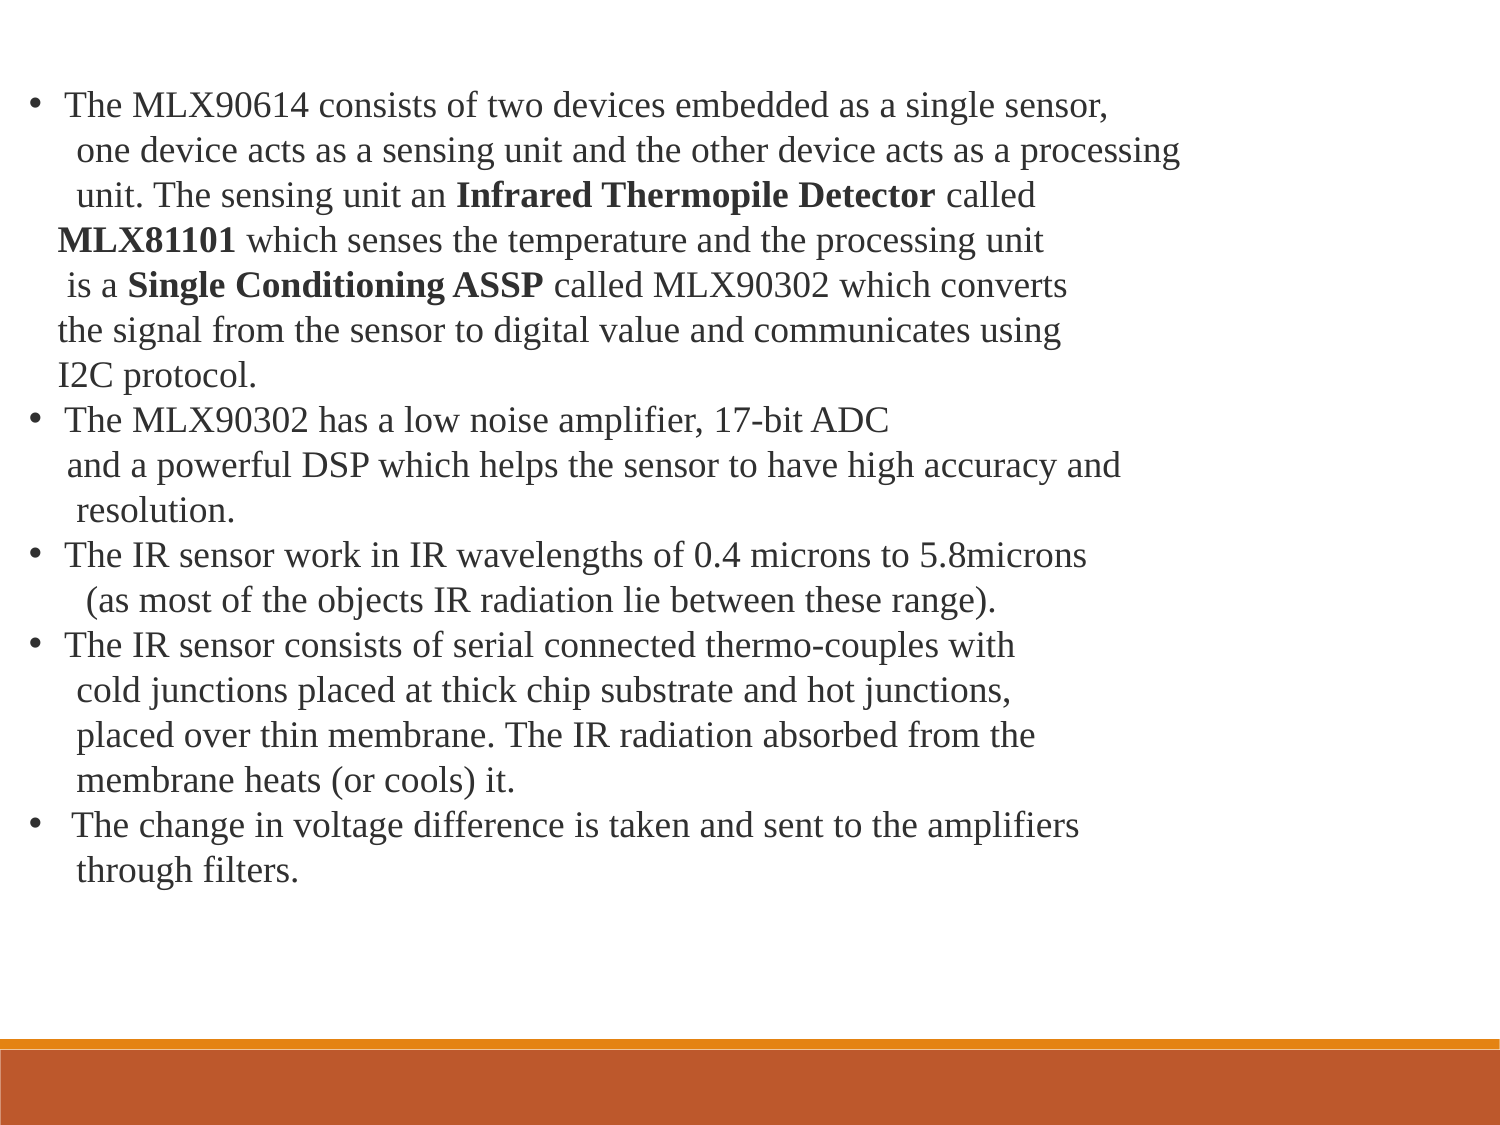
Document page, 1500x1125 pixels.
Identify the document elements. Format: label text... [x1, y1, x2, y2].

text_box The MLX90614 consists of two devices embedded as a single sensor, one device acts as a sensing unit and the other device acts as a processing unit. The sensing unit an Infrared Thermopile Detector called MLX81101 which senses the temperature and the processing unit is a Single Conditioning ASSP called MLX90302 which converts the signal from the sensor to digital value and communicates using I2C protocol. The MLX90302 has a low noise amplifier, 17-bit ADC and a powerful DSP which helps the sensor to have high accuracy and resolution. The IR sensor work in IR wavelengths of 0.4 microns to 5.8microns (as most of the objects IR radiation lie between these range). The IR sensor consists of serial connected thermo-couples with cold junctions placed at thick chip substrate and hot junctions, placed over thin membrane. The IR radiation absorbed from the membrane heats (or cools) it. The change in voltage difference is taken and sent to the amplifiers through filters. [17, 160, 1375, 922]
